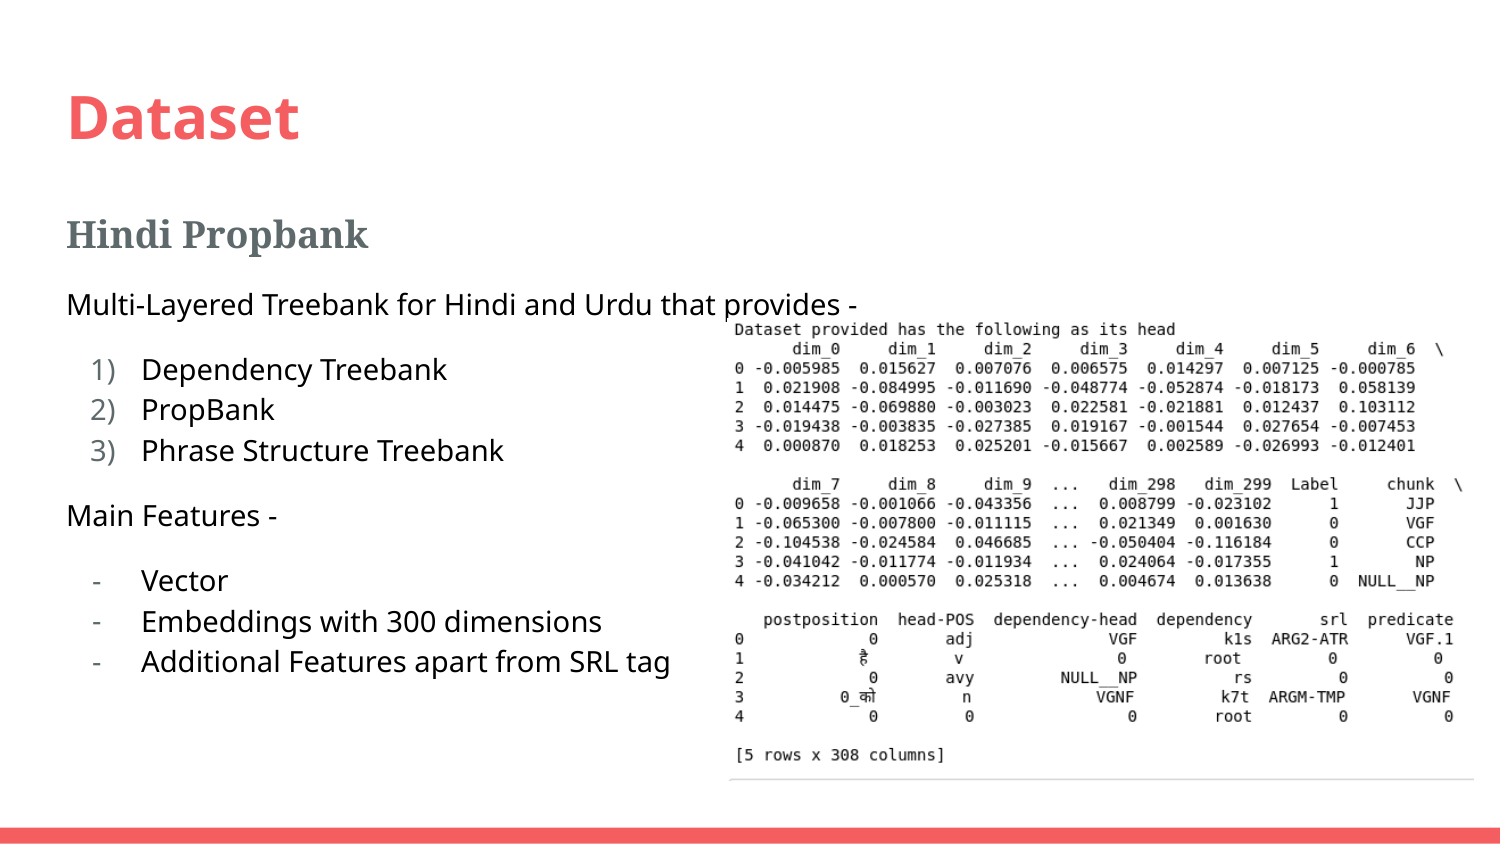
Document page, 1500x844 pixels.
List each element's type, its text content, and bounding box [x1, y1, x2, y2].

title Dataset [51, 64, 1449, 167]
list Hindi Propbank Multi-Layered Treebank for Hindi and Urdu that provides - Dependency Treebank PropBank Phrase Structure Treebank Main Features - Vector Embeddings with 300 dimensions Additional Features apart from SRL tag [51, 189, 1449, 750]
picture [726, 318, 1475, 782]
